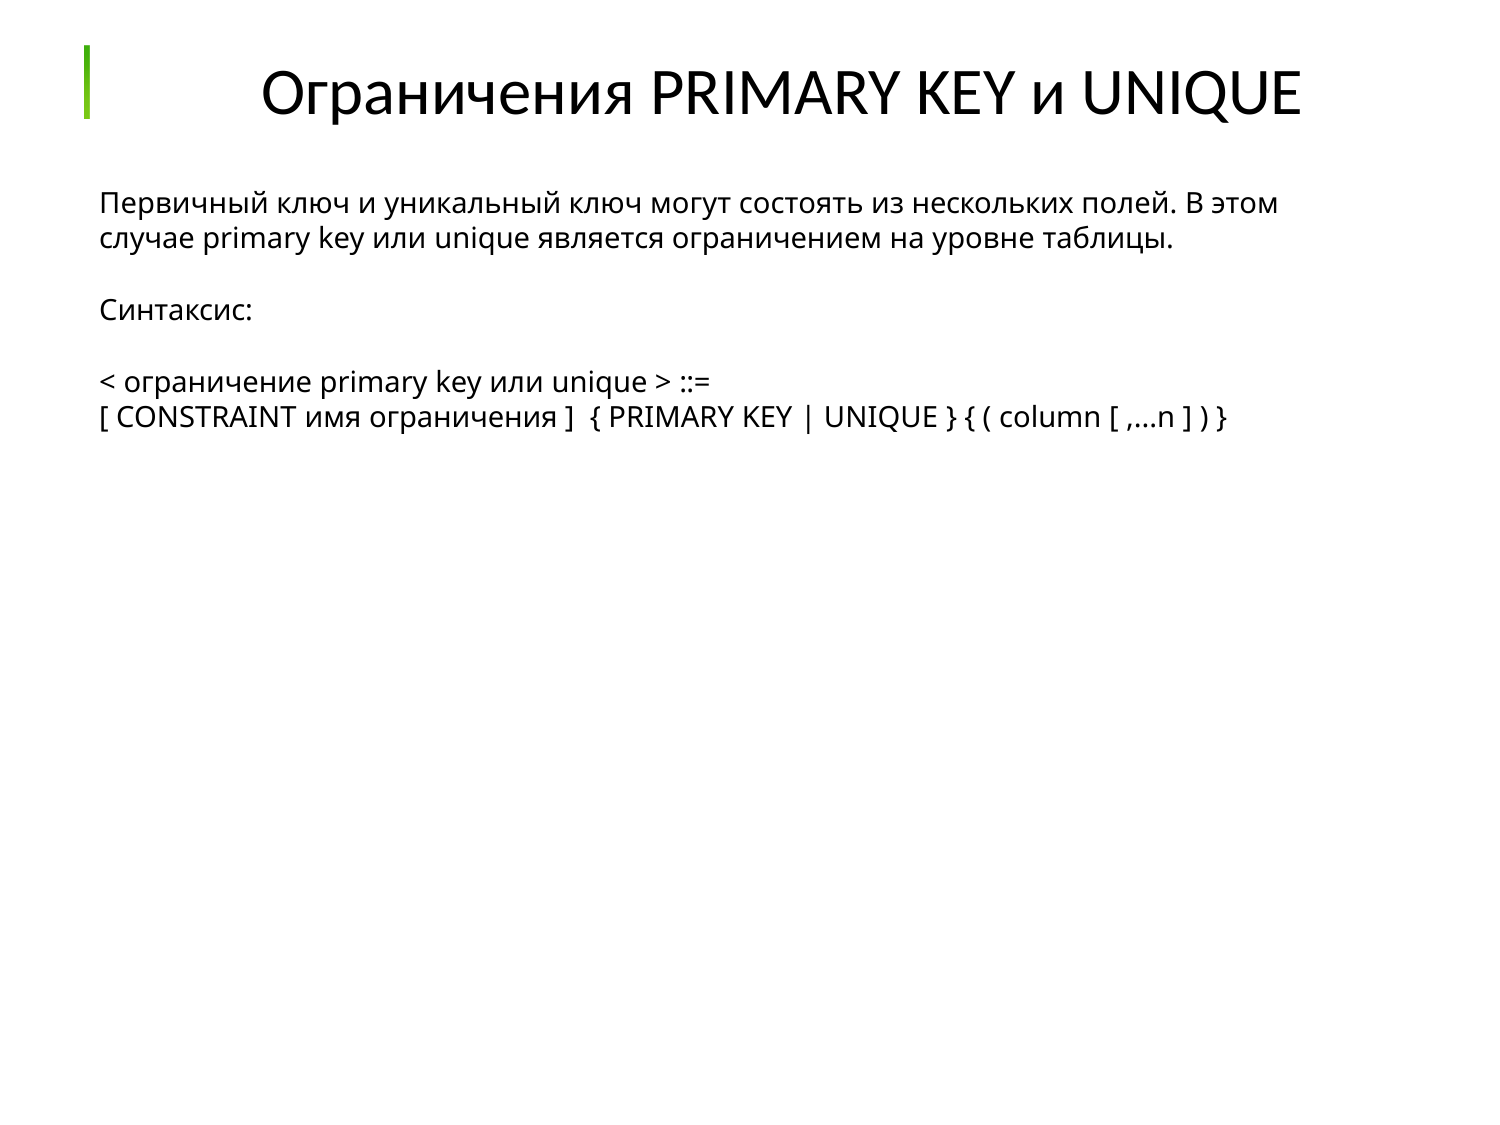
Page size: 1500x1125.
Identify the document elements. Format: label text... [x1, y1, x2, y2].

text_box Первичный ключ и уникальный ключ могут состоять из нескольких полей. В этом случае primary key или unique является ограничением на уровне таблицы. Синтаксис: < ограничение primary key или unique > ::= [ CONSTRAINT имя ограничения ] { PRIMARY KEY | UNIQUE } { ( column [ ,...n ] ) } [97, 182, 1306, 433]
title Ограничения PRIMARY KEY и UNIQUE [75, 0, 1425, 182]
picture [84, 45, 90, 119]
